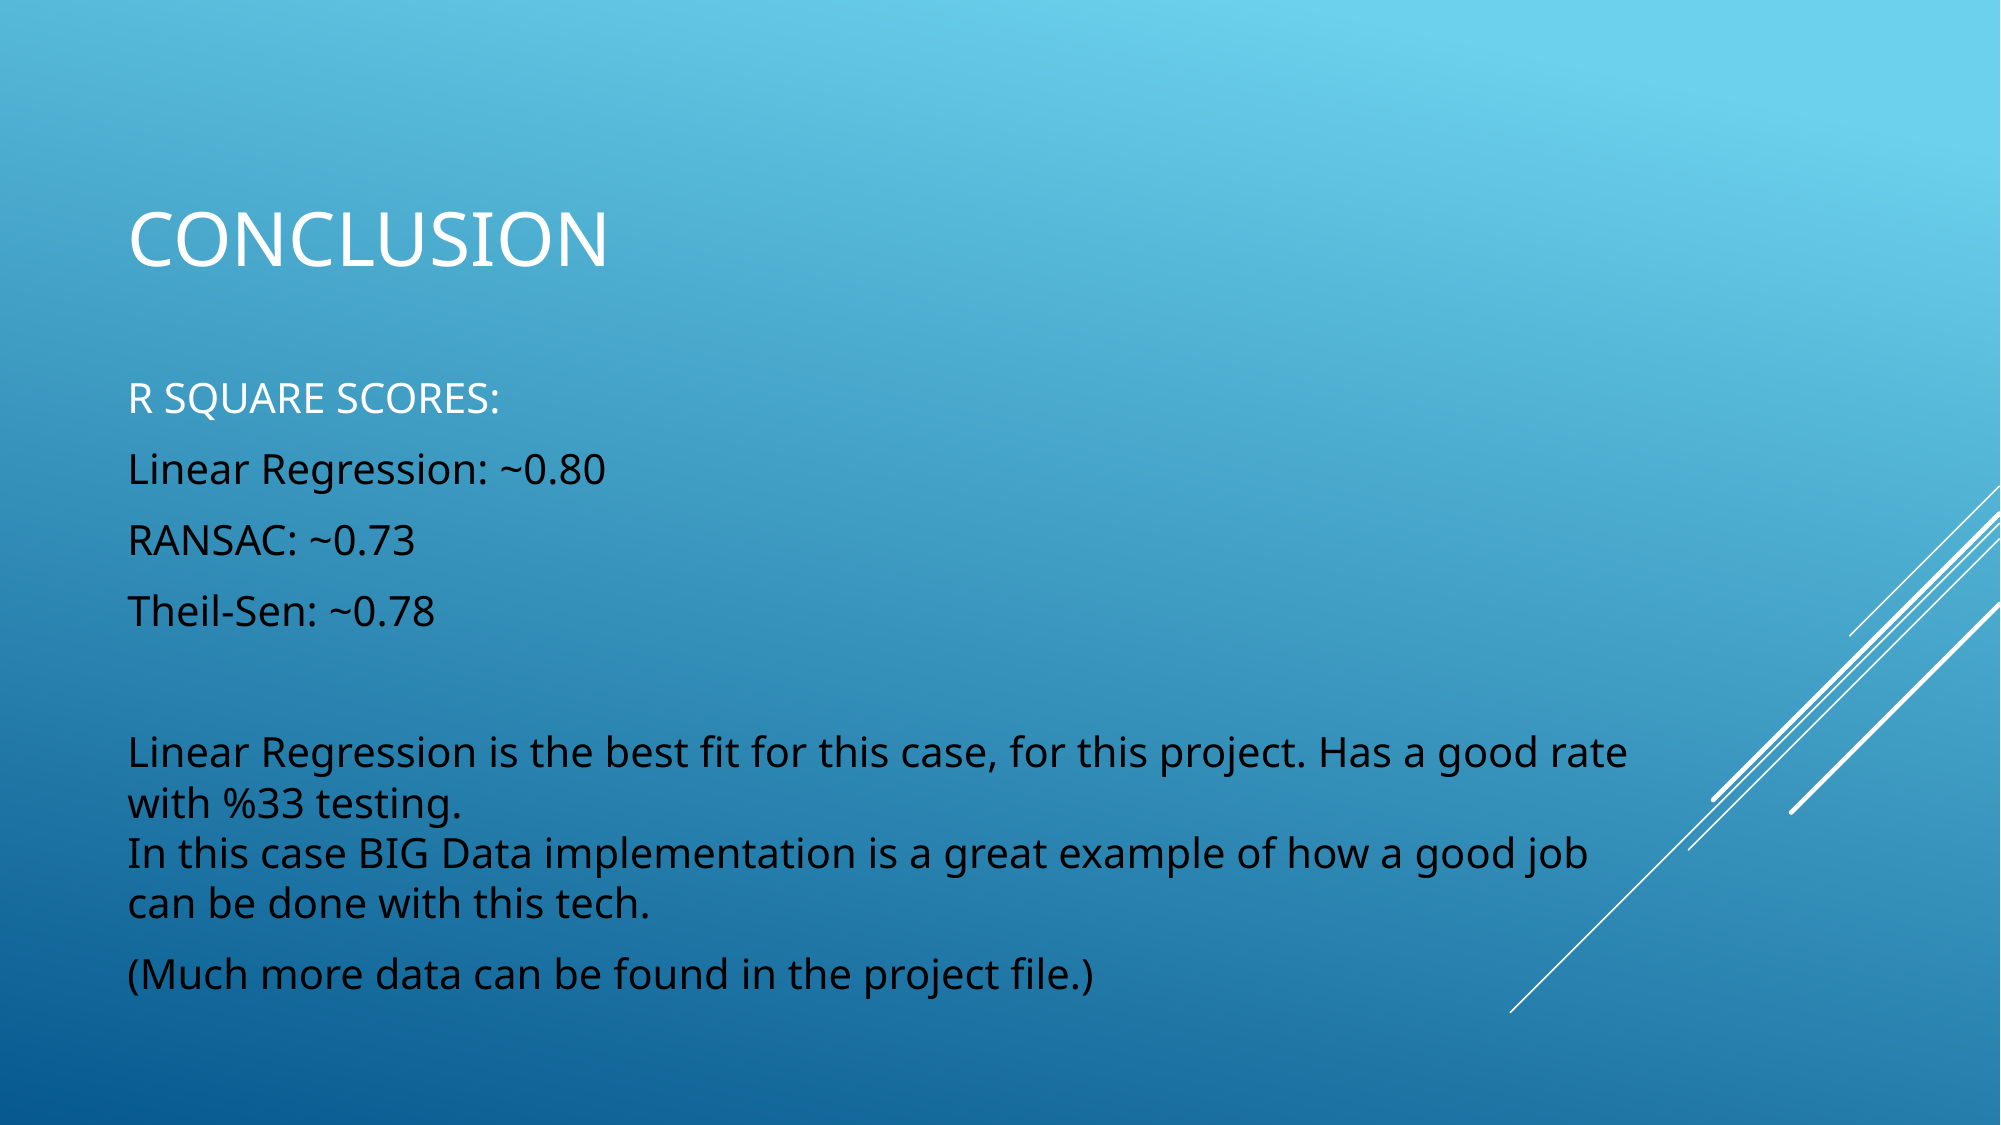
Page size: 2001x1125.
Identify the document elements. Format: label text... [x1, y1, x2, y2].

list R SQUARE SCORES: Linear Regression: ~0.80 RANSAC: ~0.73 Theil-Sen: ~0.78 Linear Regression is the best fit for this case, for this project. Has a good rate with %33 testing. In this case BIG Data implementation is a great example of how a good job can be done with this tech. (Much more data can be found in the project file.) [112, 359, 1668, 1081]
title Conclusıon [112, 112, 1513, 359]
